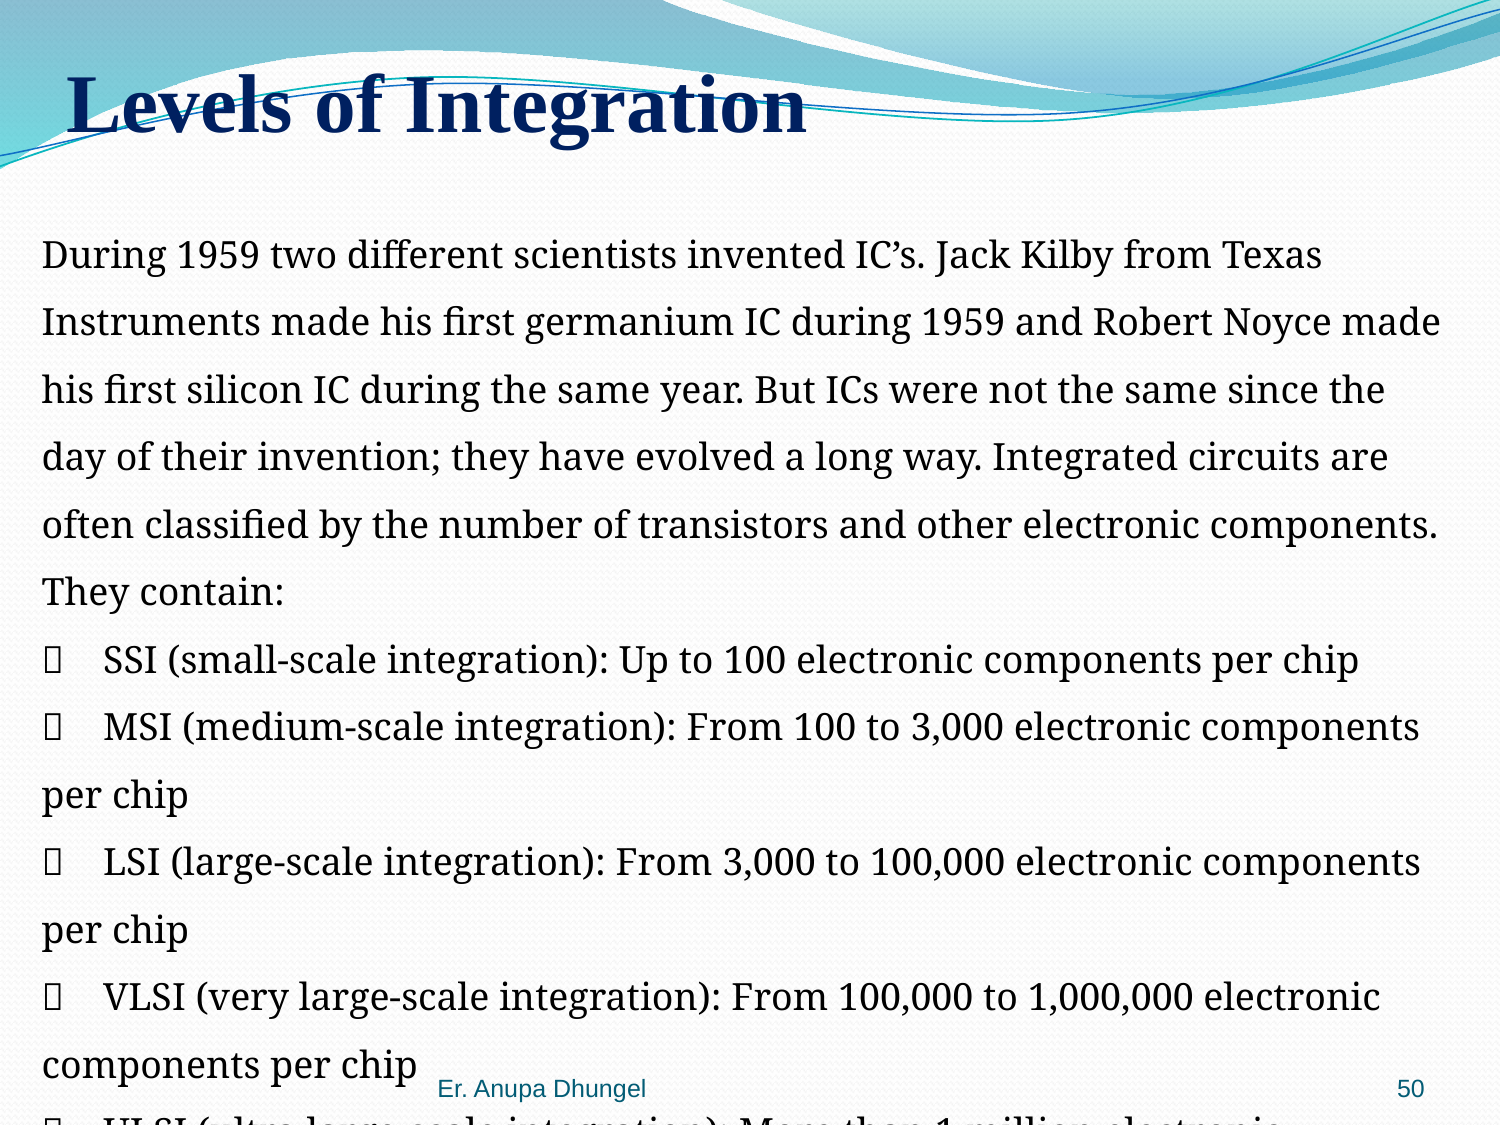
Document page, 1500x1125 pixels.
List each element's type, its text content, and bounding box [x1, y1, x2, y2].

slide_number 50 [1299, 1042, 1425, 1103]
footer Er. Anupa Dhungel [437, 1042, 988, 1103]
text_box Levels of Integration [64, 101, 1365, 208]
text_box During 1959 two different scientists invented IC’s. Jack Kilby from Texas Instruments made his first germanium IC during 1959 and Robert Noyce made his first silicon IC during the same year. But ICs were not the same since the day of their invention; they have evolved a long way. Integrated circuits are often classified by the number of transistors and other electronic components. They contain:  SSI (small-scale integration): Up to 100 electronic components per chip  MSI (medium-scale integration): From 100 to 3,000 electronic components per chip  LSI (large-scale integration): From 3,000 to 100,000 electronic components per chip  VLSI (very large-scale integration): From 100,000 to 1,000,000 electronic components per chip  ULSI (ultra large-scale integration): More than 1 million electronic [39, 208, 1447, 929]
